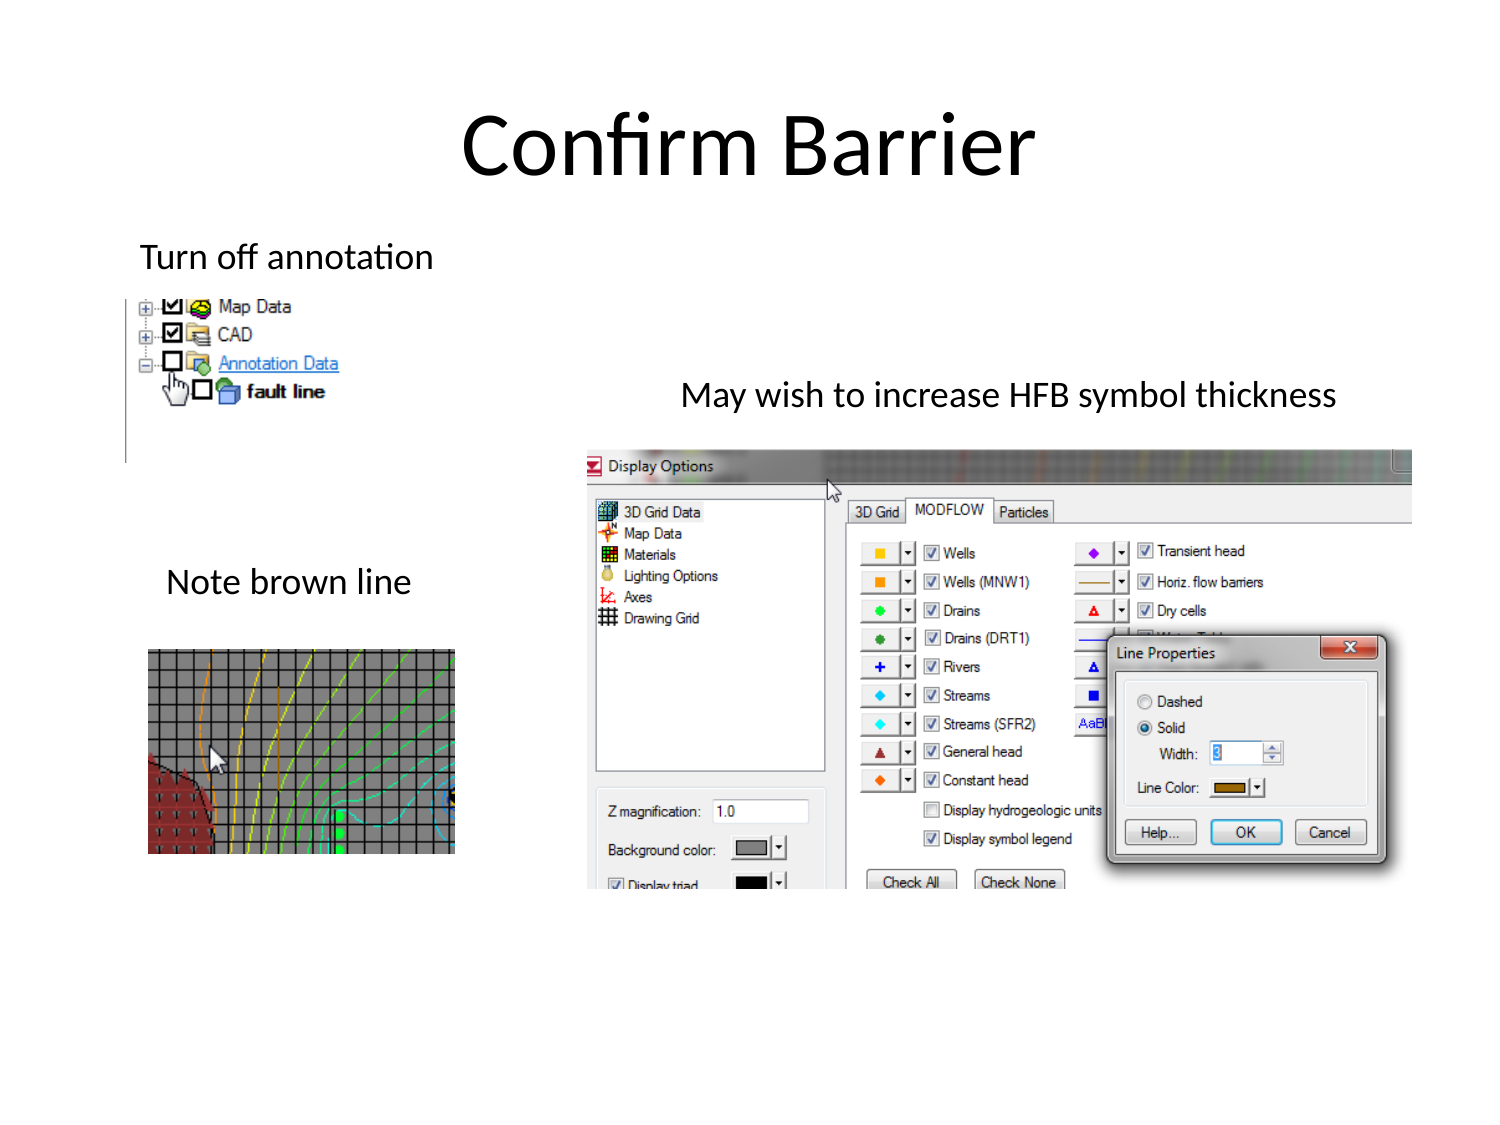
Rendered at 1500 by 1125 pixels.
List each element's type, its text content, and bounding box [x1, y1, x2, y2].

title Confirm Barrier [75, 45, 1425, 233]
picture [148, 649, 456, 854]
picture [587, 449, 1413, 889]
text_box Turn off annotation [124, 224, 663, 285]
text_box Note brown line [151, 549, 428, 610]
picture [124, 299, 396, 463]
text_box May wish to increase HFB symbol thickness [665, 362, 1353, 423]
